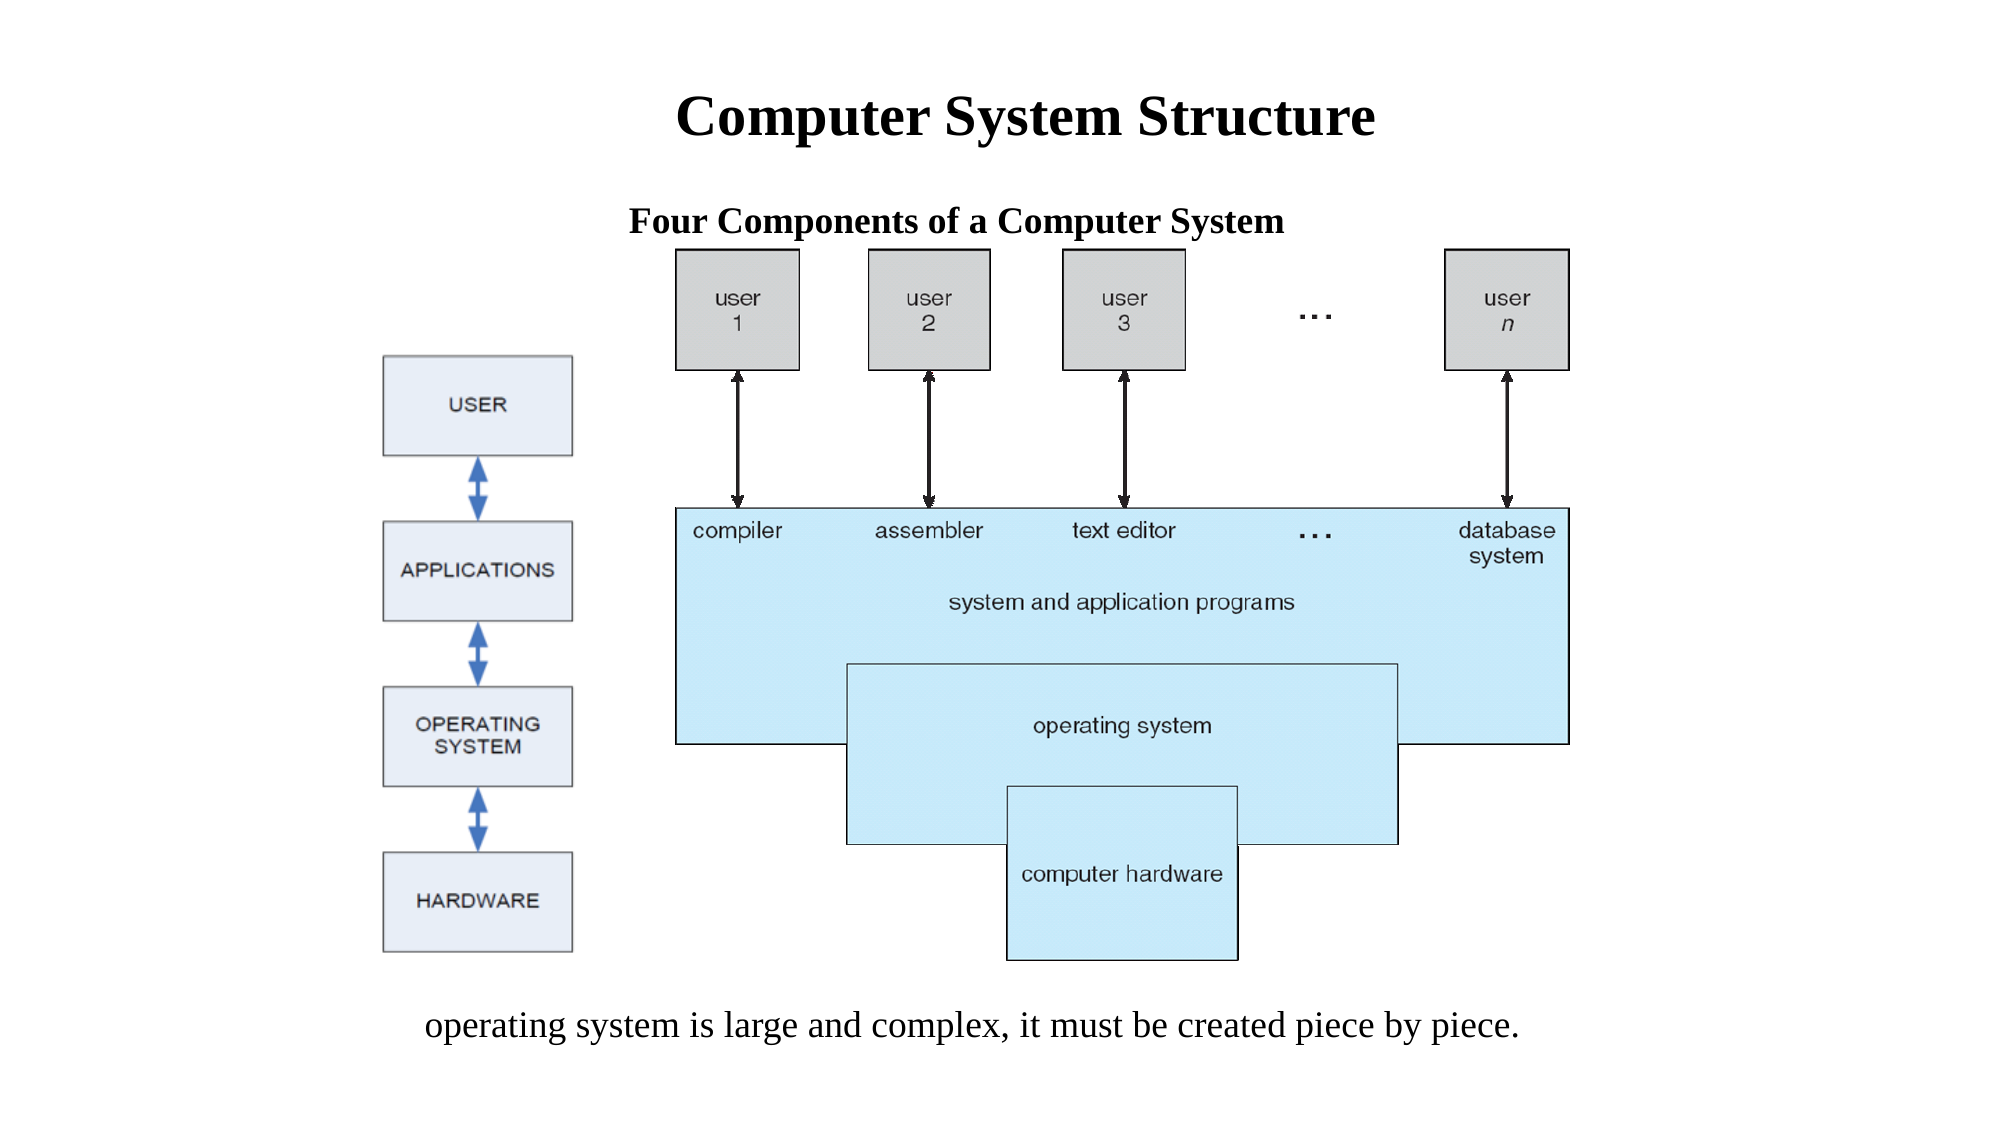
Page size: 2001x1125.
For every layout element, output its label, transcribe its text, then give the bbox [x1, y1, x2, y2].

text_box operating system is large and complex, it must be created piece by piece. [400, 992, 1900, 1053]
text_box Four Components of a Computer System [614, 188, 1300, 248]
text_box Computer System Structure [351, 69, 1701, 164]
picture [674, 248, 1570, 962]
picture [379, 351, 588, 962]
